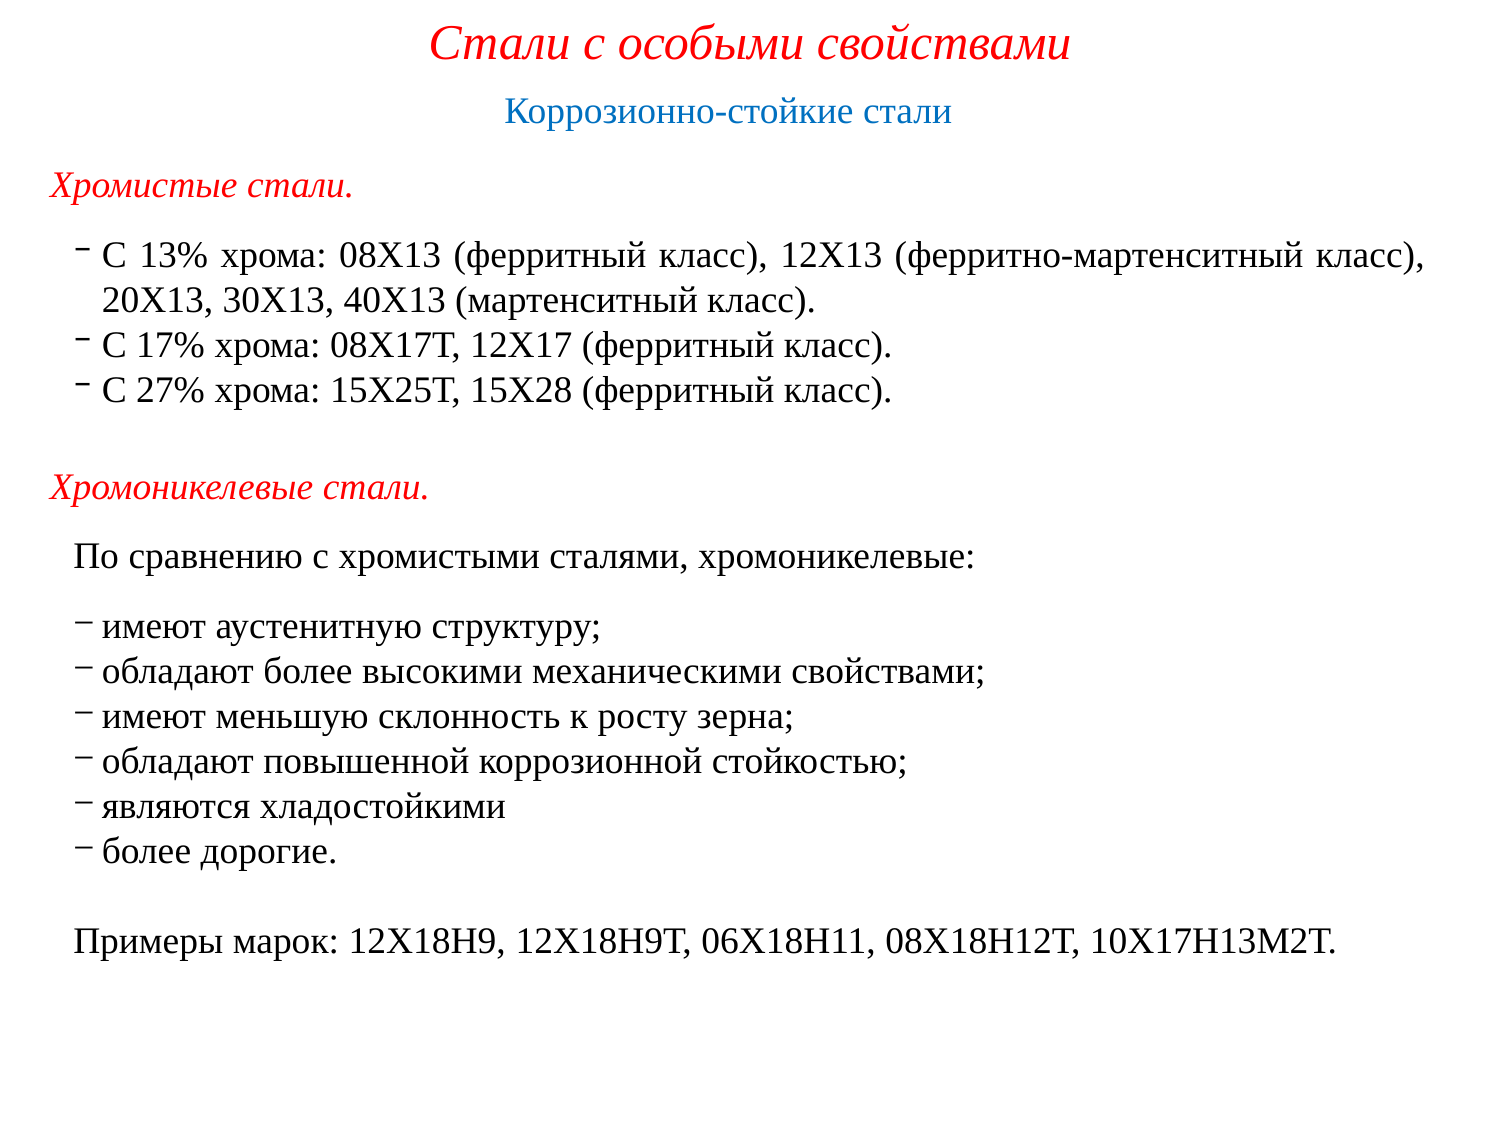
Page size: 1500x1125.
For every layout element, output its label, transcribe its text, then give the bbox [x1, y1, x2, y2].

text_box По сравнению с хромистыми сталями, хромоникелевые: имеют аустенитную структуру; обладают более высокими механическими свойствами; имеют меньшую склонность к росту зерна; обладают повышенной коррозионной стойкостью; являются хладостойкими более дорогие. Примеры марок: 12Х18Н9, 12Х18Н9Т, 06Х18Н11, 08Х18Н12Т, 10Х17Н13М2Т. [58, 523, 1442, 968]
text_box Хромоникелевые стали. [35, 454, 575, 515]
text_box Стали с особыми свойствами [100, 2, 1400, 78]
text_box Хромистые стали. [35, 152, 434, 213]
text_box С 13% хрома: 08Х13 (ферритный класс), 12Х13 (ферритно-мартенситный класс), 20Х13, 30Х13, 40Х13 (мартенситный класс). С 17% хрома: 08Х17Т, 12Х17 (ферритный класс). С 27% хрома: 15Х25Т, 15Х28 (ферритный класс). [58, 222, 1442, 418]
text_box Коррозионно-стойкие стали [489, 78, 968, 139]
